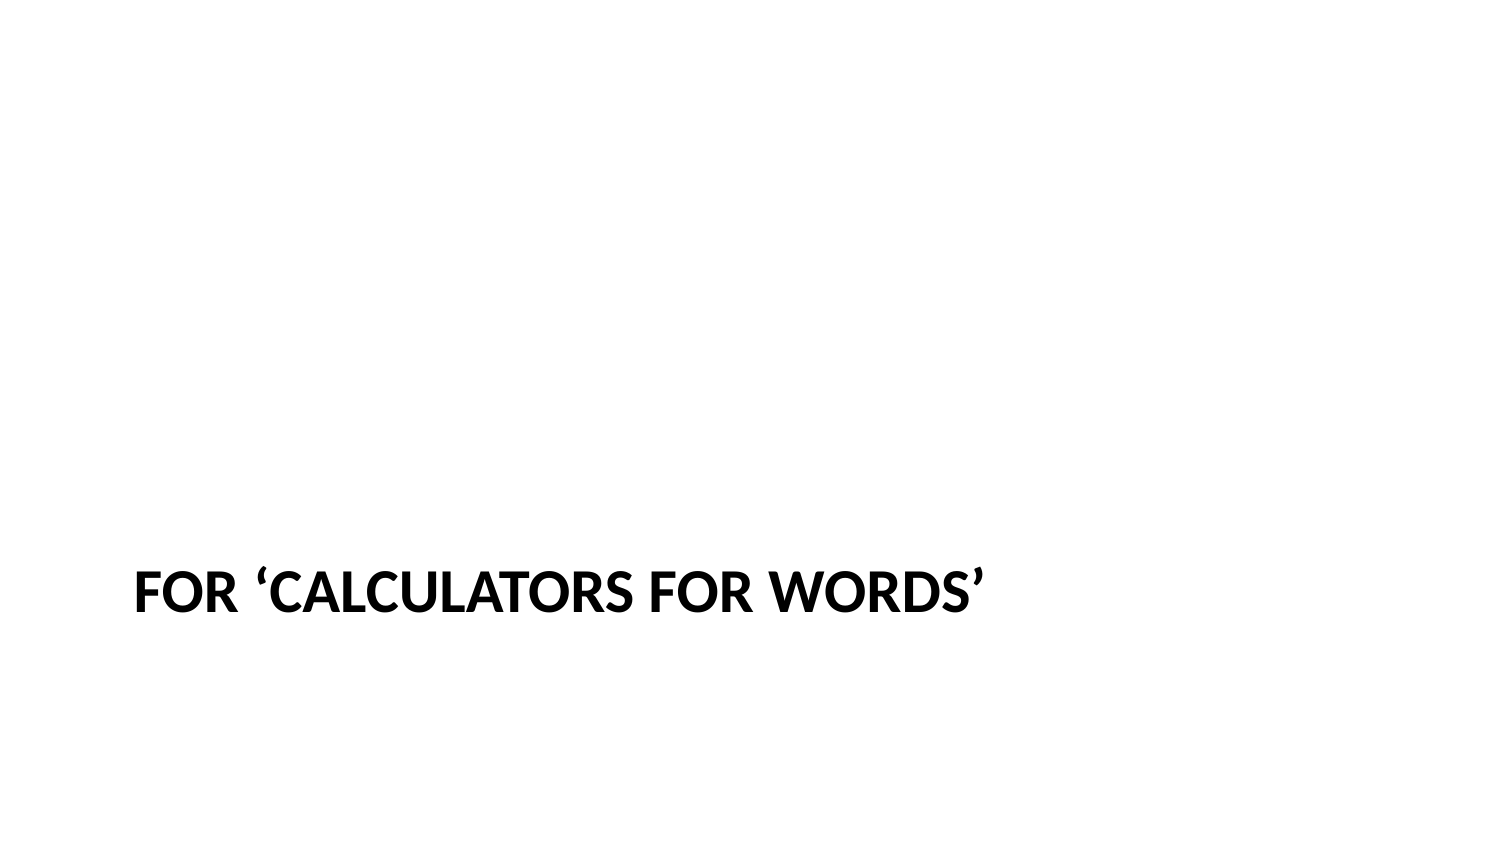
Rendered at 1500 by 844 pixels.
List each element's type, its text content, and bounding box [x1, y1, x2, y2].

title For ‘Calculators for words’ [118, 542, 1394, 710]
